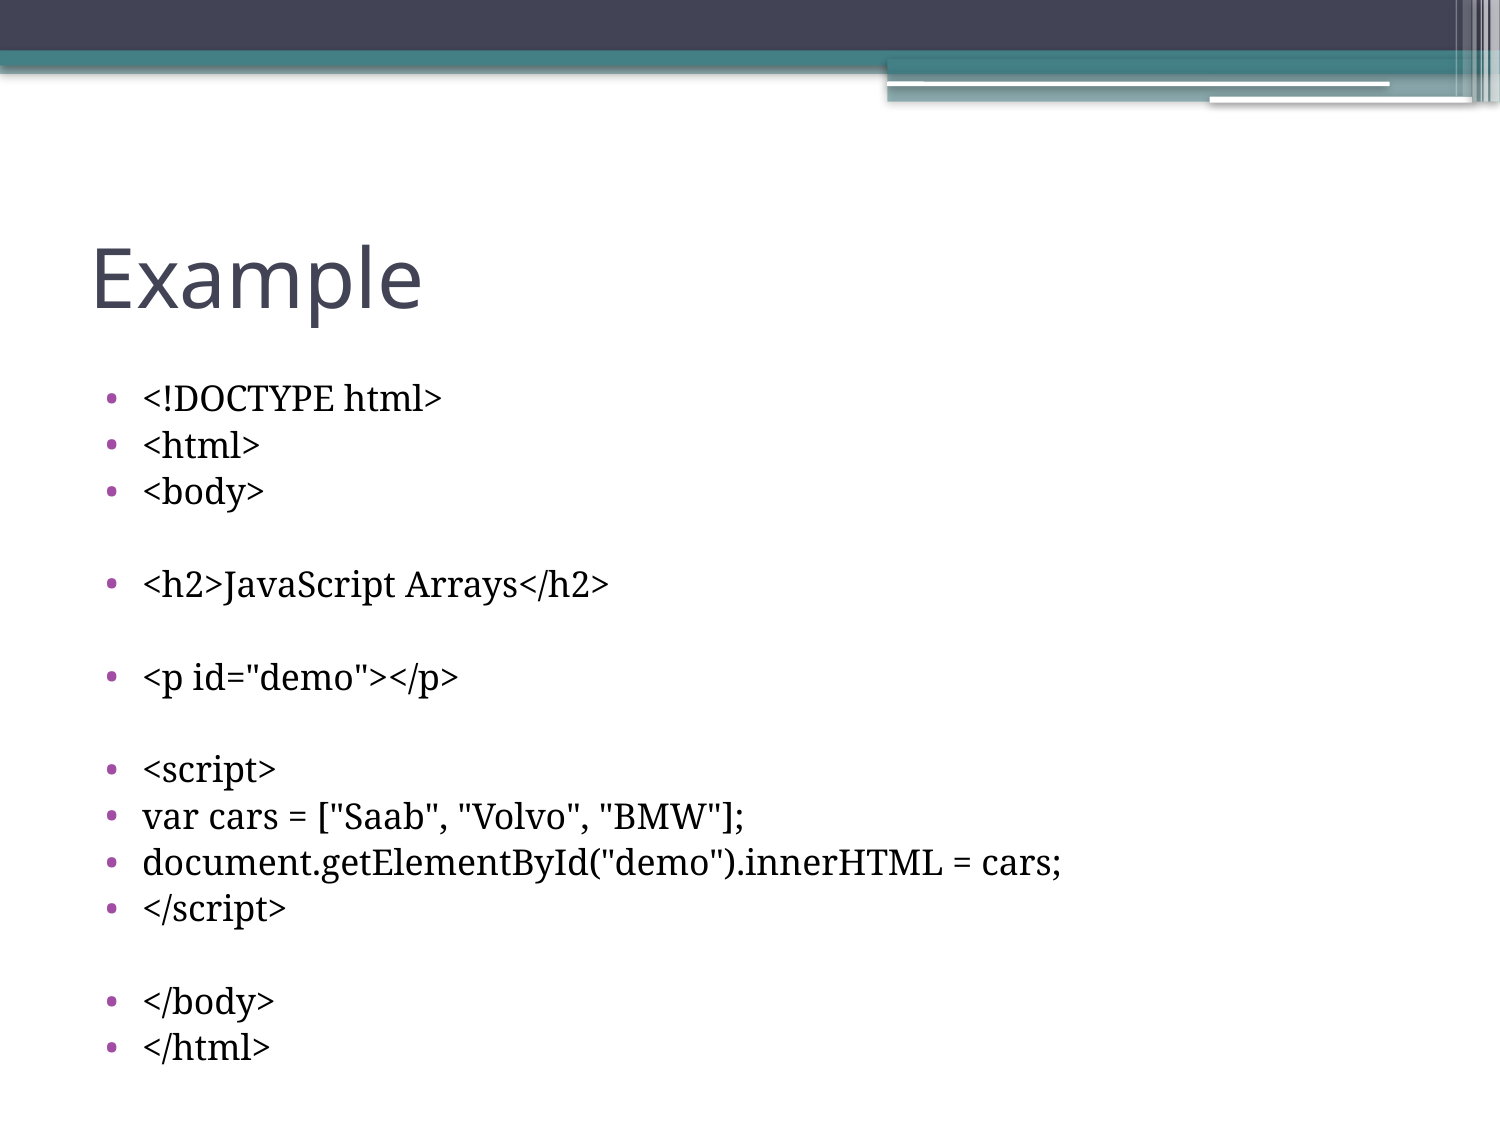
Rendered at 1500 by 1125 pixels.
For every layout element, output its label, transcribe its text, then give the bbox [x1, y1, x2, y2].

title Example [75, 187, 1425, 363]
list <!DOCTYPE html> <html> <body> <h2>JavaScript Arrays</h2> <p id="demo"></p> <script> var cars = ["Saab", "Volvo", "BMW"]; document.getElementById("demo").innerHTML = cars; </script> </body> </html> [75, 368, 1425, 1079]
